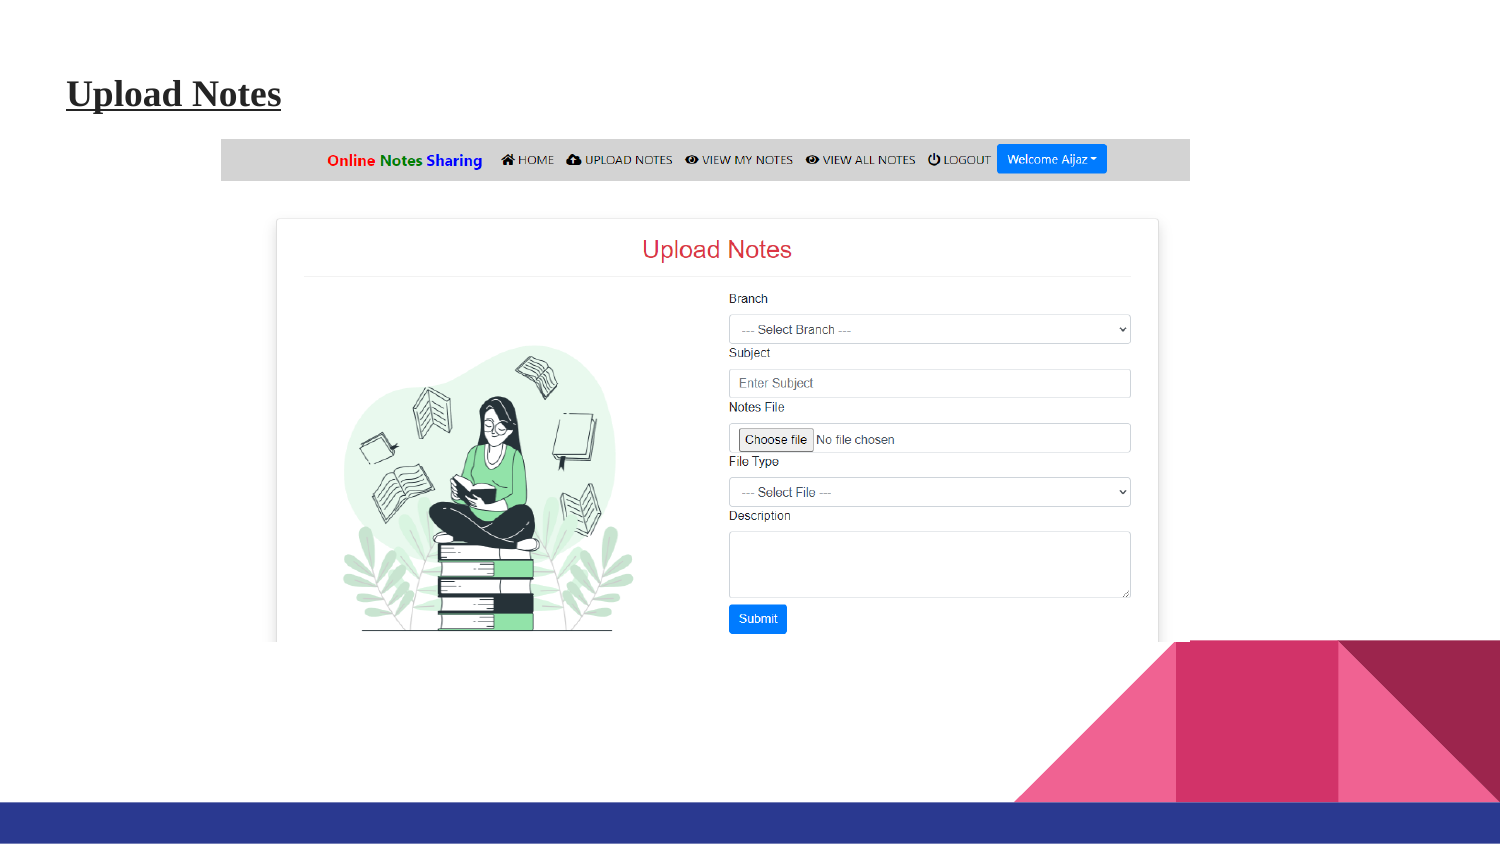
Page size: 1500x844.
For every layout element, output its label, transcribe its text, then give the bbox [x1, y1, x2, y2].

list Upload Notes [51, 47, 1449, 750]
picture [221, 139, 1190, 642]
